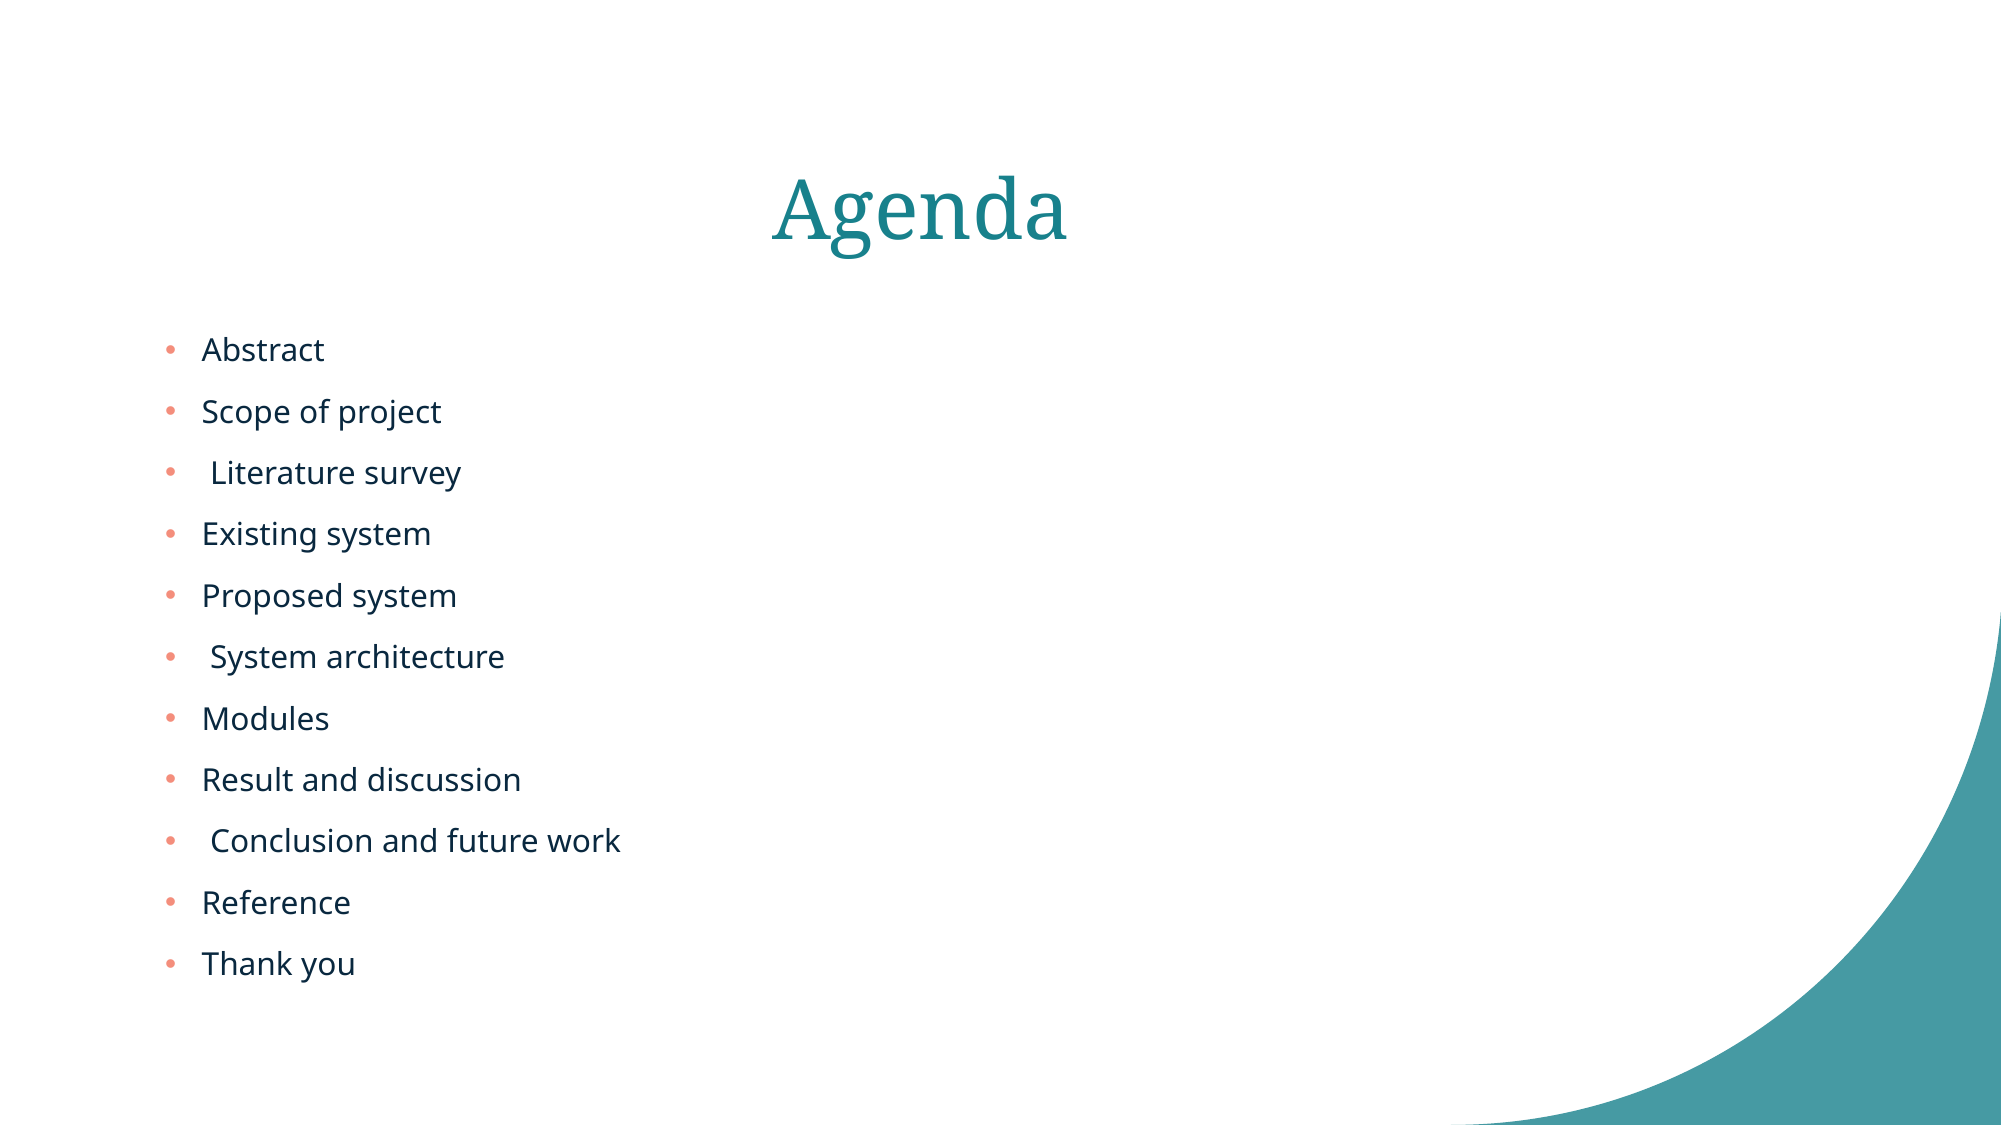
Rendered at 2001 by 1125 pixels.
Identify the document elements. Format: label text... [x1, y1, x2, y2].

list Abstract Scope of project Literature survey Existing system Proposed system System architecture Modules Result and discussion Conclusion and future work Reference Thank you [150, 314, 1777, 992]
title Agenda [148, 96, 1775, 315]
